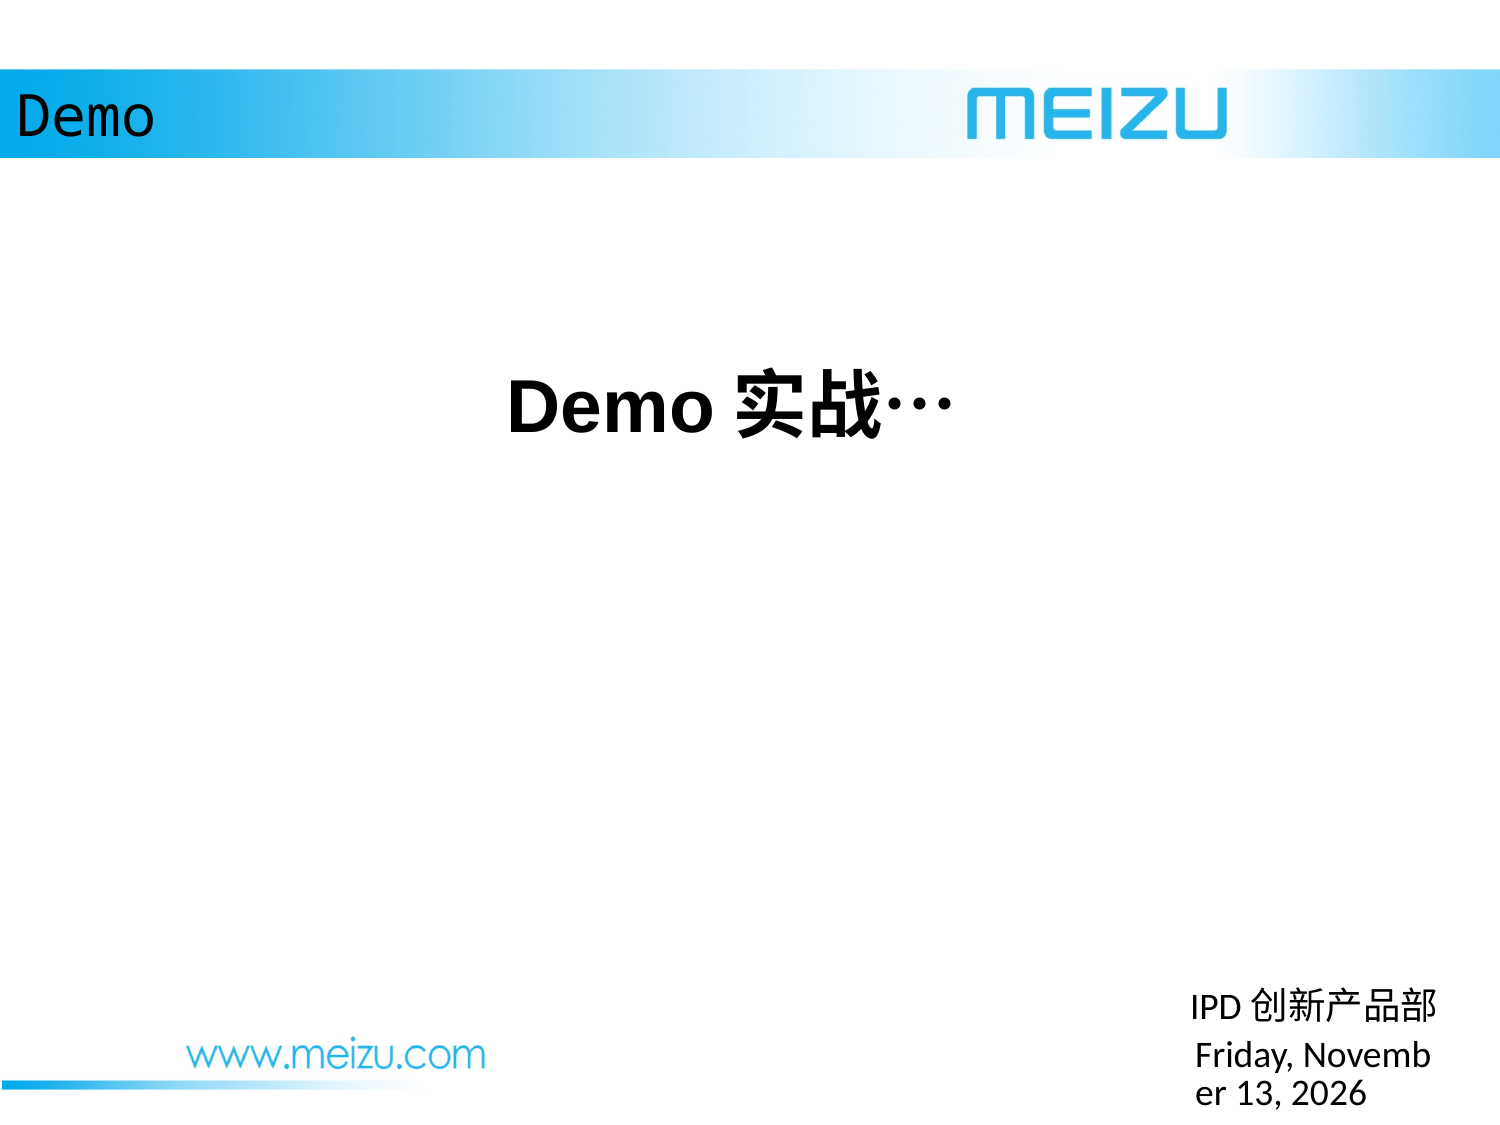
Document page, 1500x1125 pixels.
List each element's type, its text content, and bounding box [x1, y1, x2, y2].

text_box 2016年4月15日 [1180, 1023, 1459, 1083]
text_box IPD创新产品部 [1175, 974, 1454, 1035]
text_box Demo实战… [312, 349, 1152, 455]
picture [0, 66, 1500, 158]
picture [2, 1035, 1495, 1118]
text_box Demo [1, 70, 750, 155]
